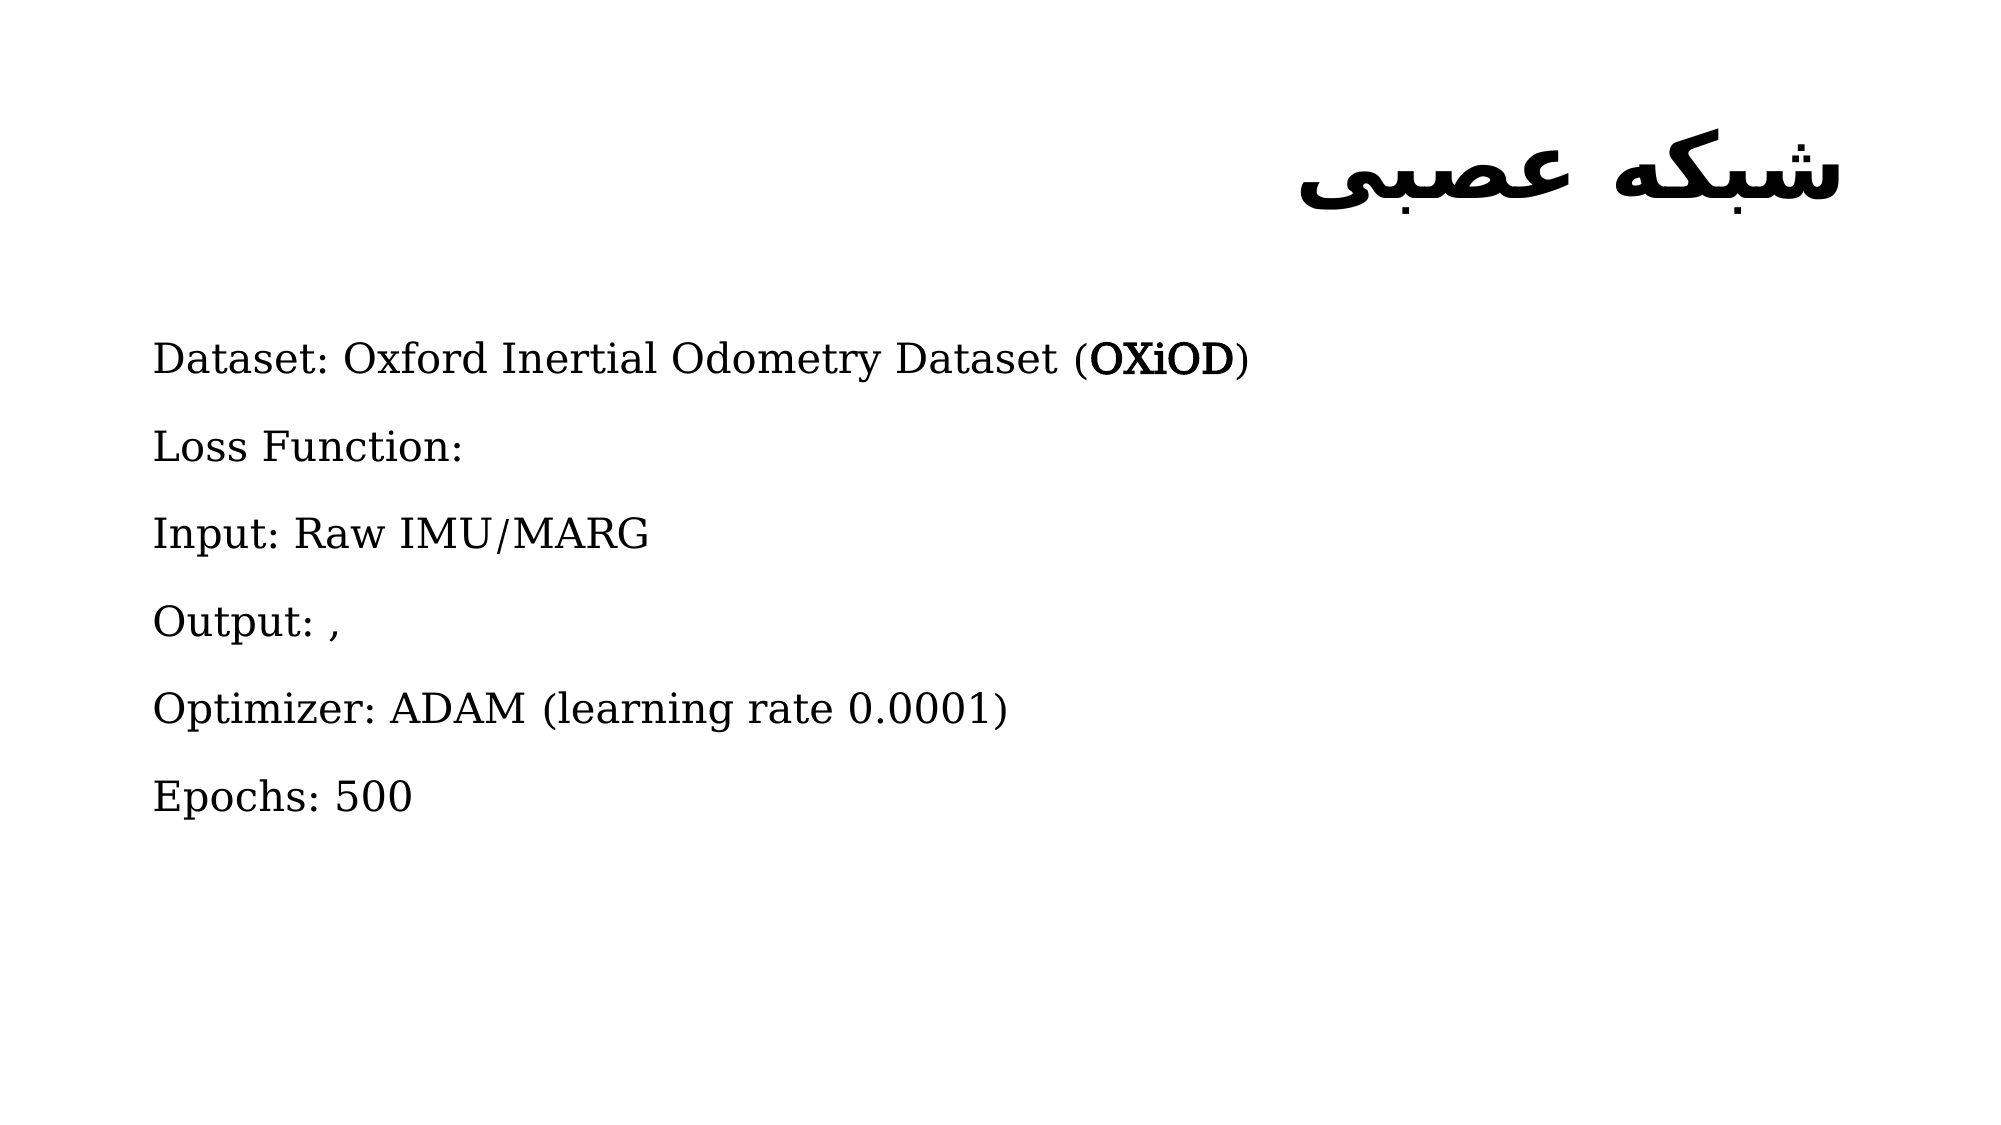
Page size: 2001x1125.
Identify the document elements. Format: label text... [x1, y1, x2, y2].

title شبکه عصبی [137, 59, 1863, 278]
